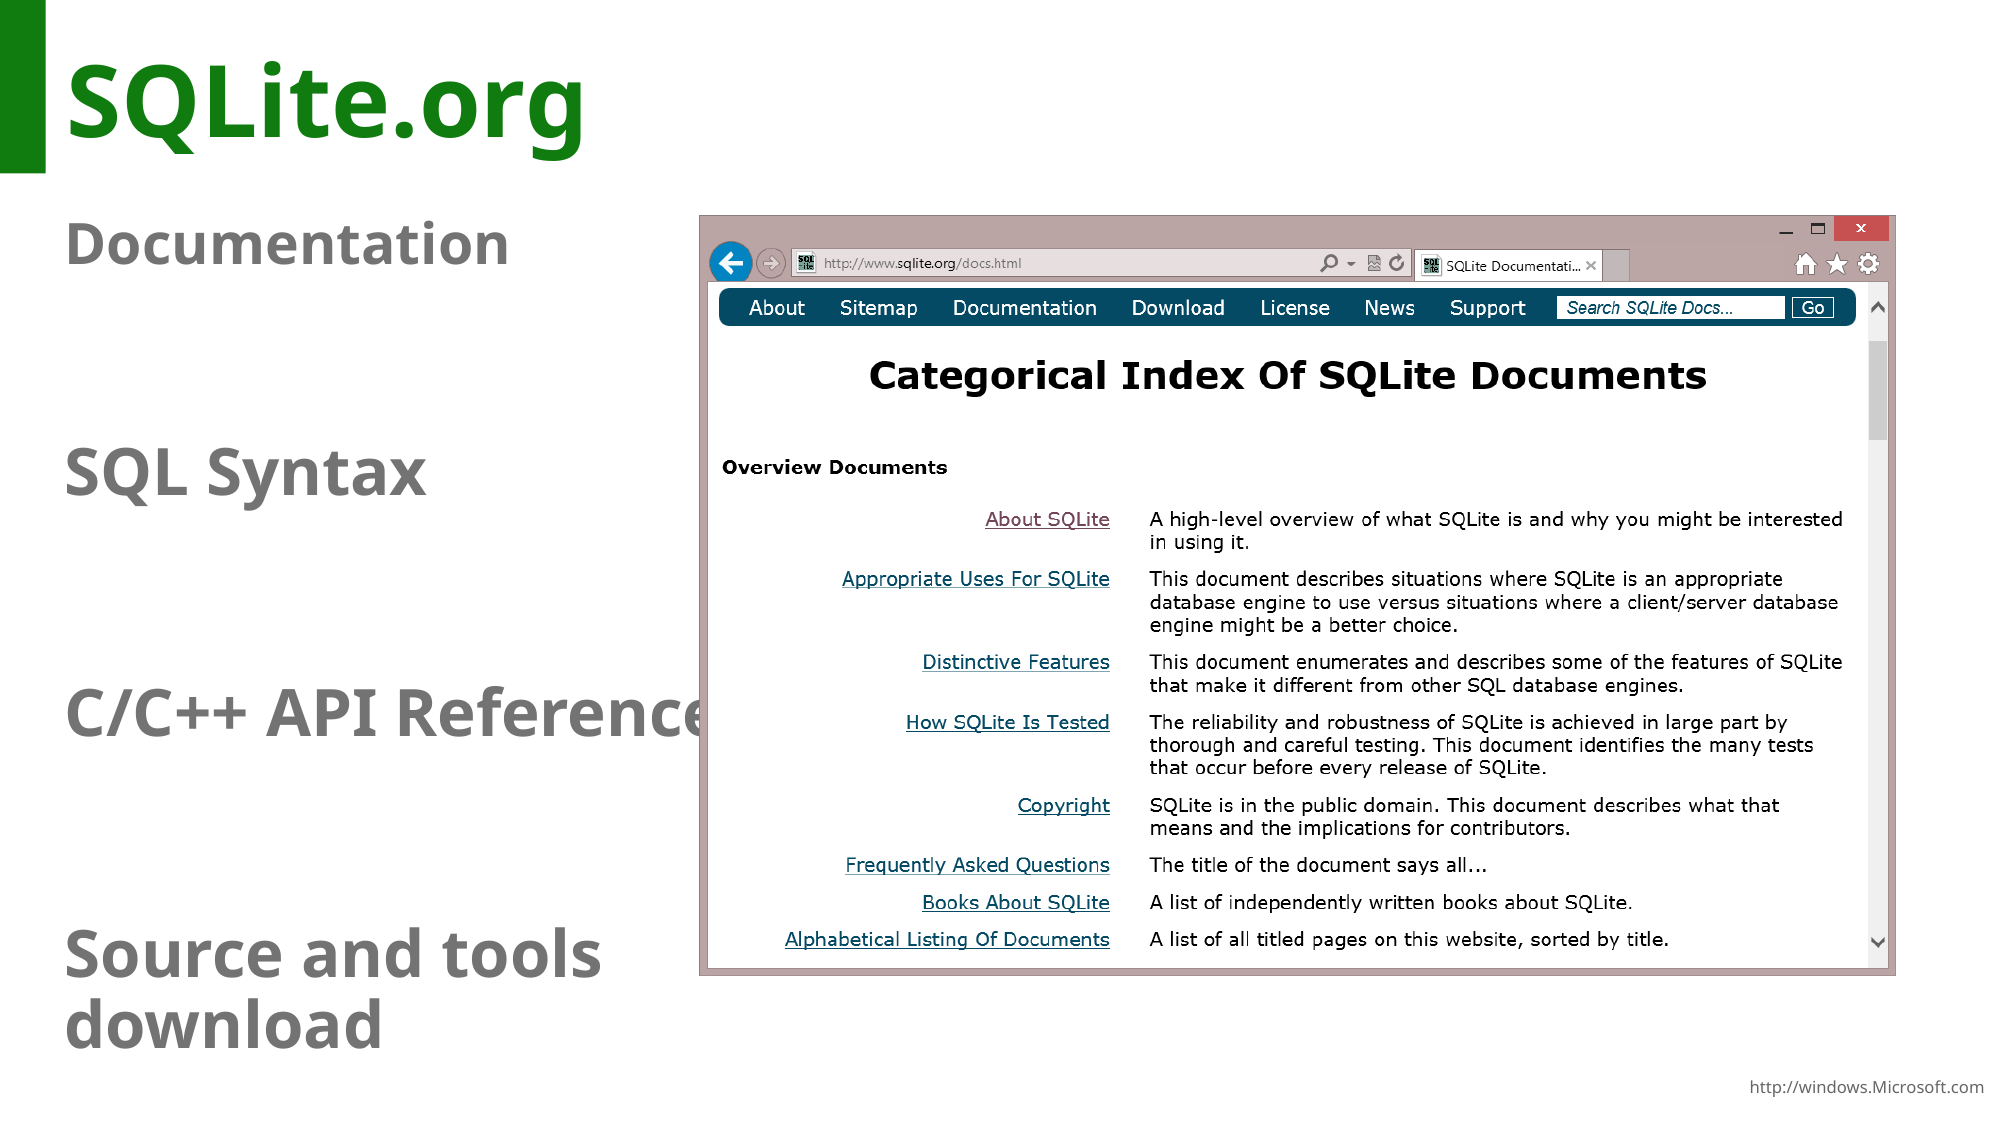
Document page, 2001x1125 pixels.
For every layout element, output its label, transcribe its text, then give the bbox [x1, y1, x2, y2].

picture [699, 215, 1896, 976]
list Documentation SQL Syntax C/C++ API Reference Source and tools download [42, 197, 2000, 1125]
title SQLite.org [44, 33, 1956, 195]
